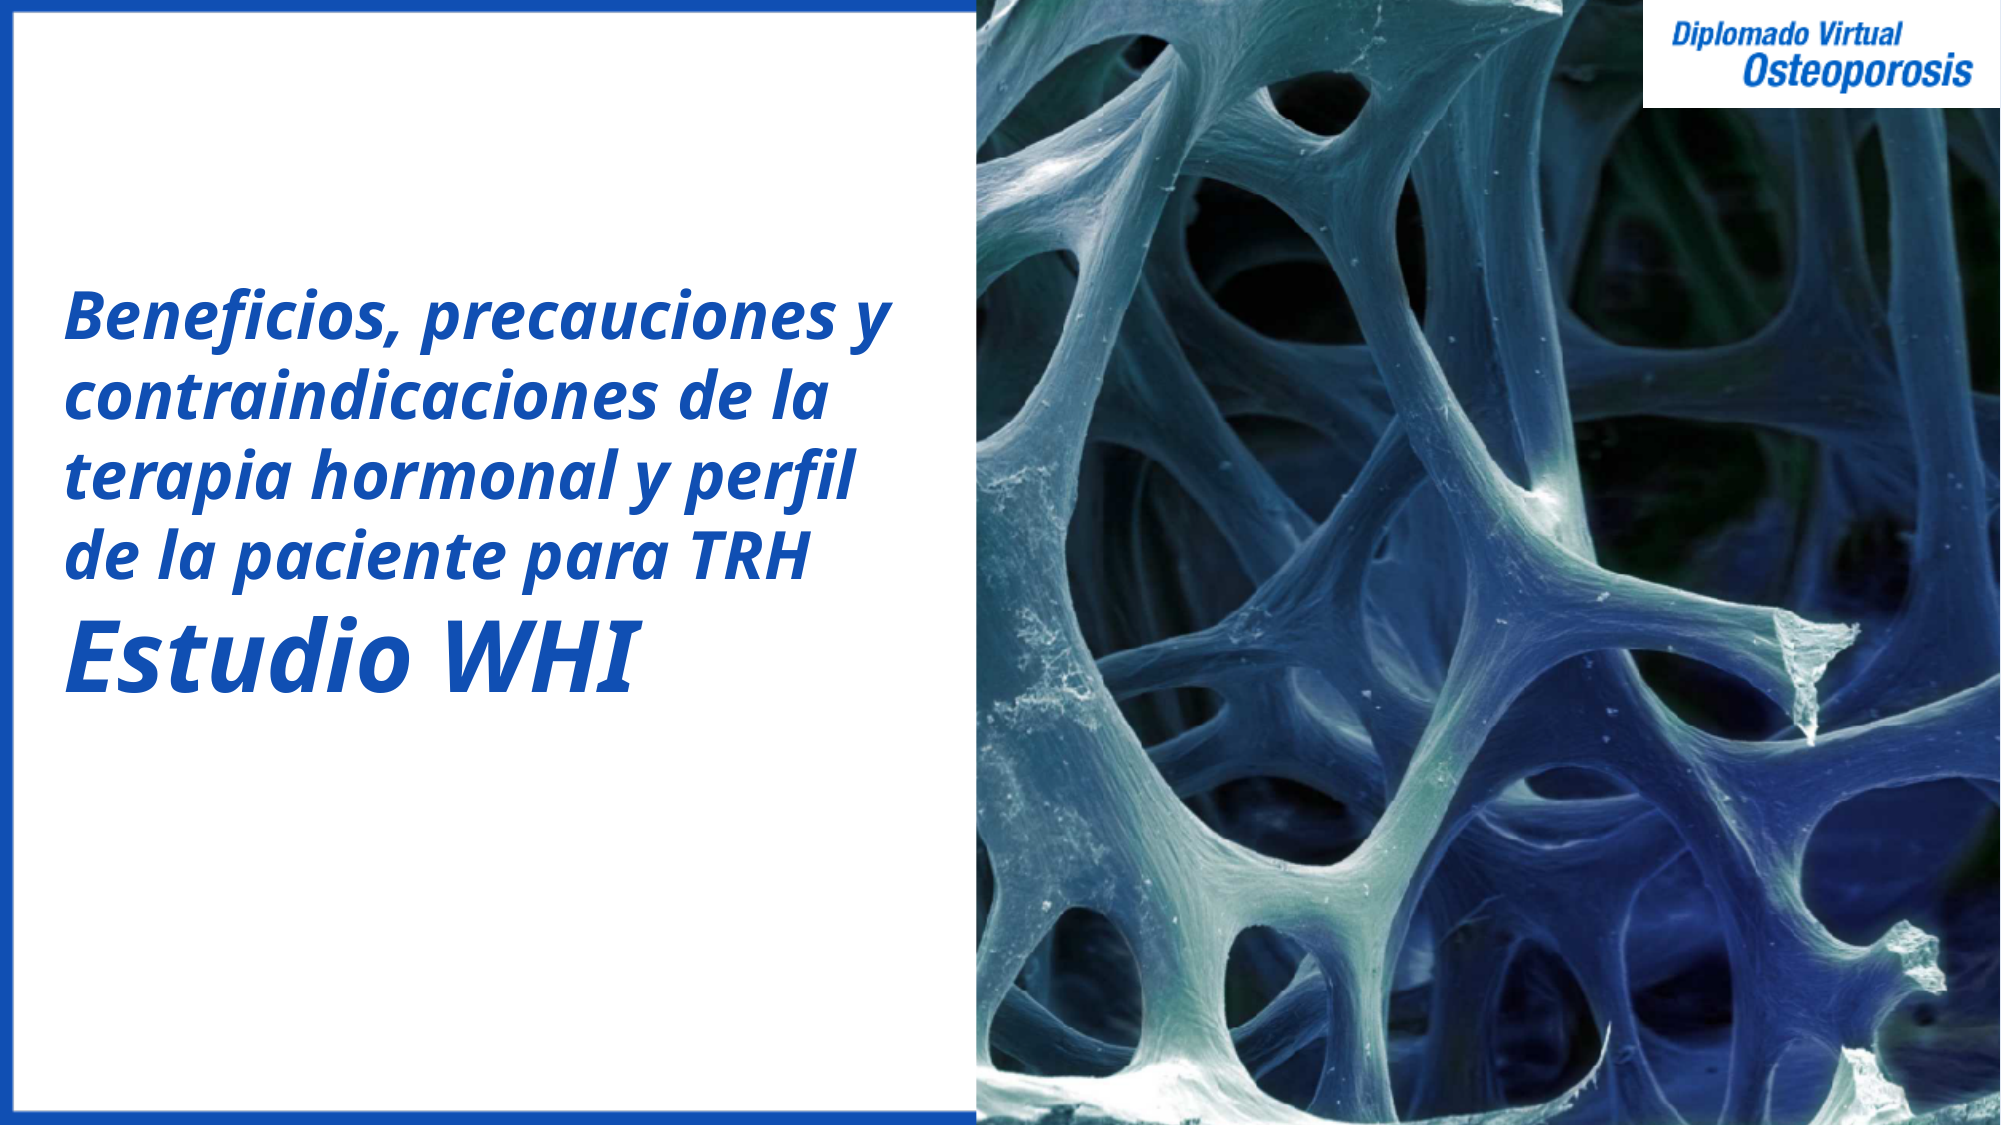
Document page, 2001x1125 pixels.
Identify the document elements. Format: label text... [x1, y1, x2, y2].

text_box [154, 527, 896, 788]
list Beneficios, precauciones y contraindicaciones de la terapia hormonal y perfil de la paciente para TRH Estudio WHI [48, 265, 921, 788]
picture [0, 0, 2001, 1125]
